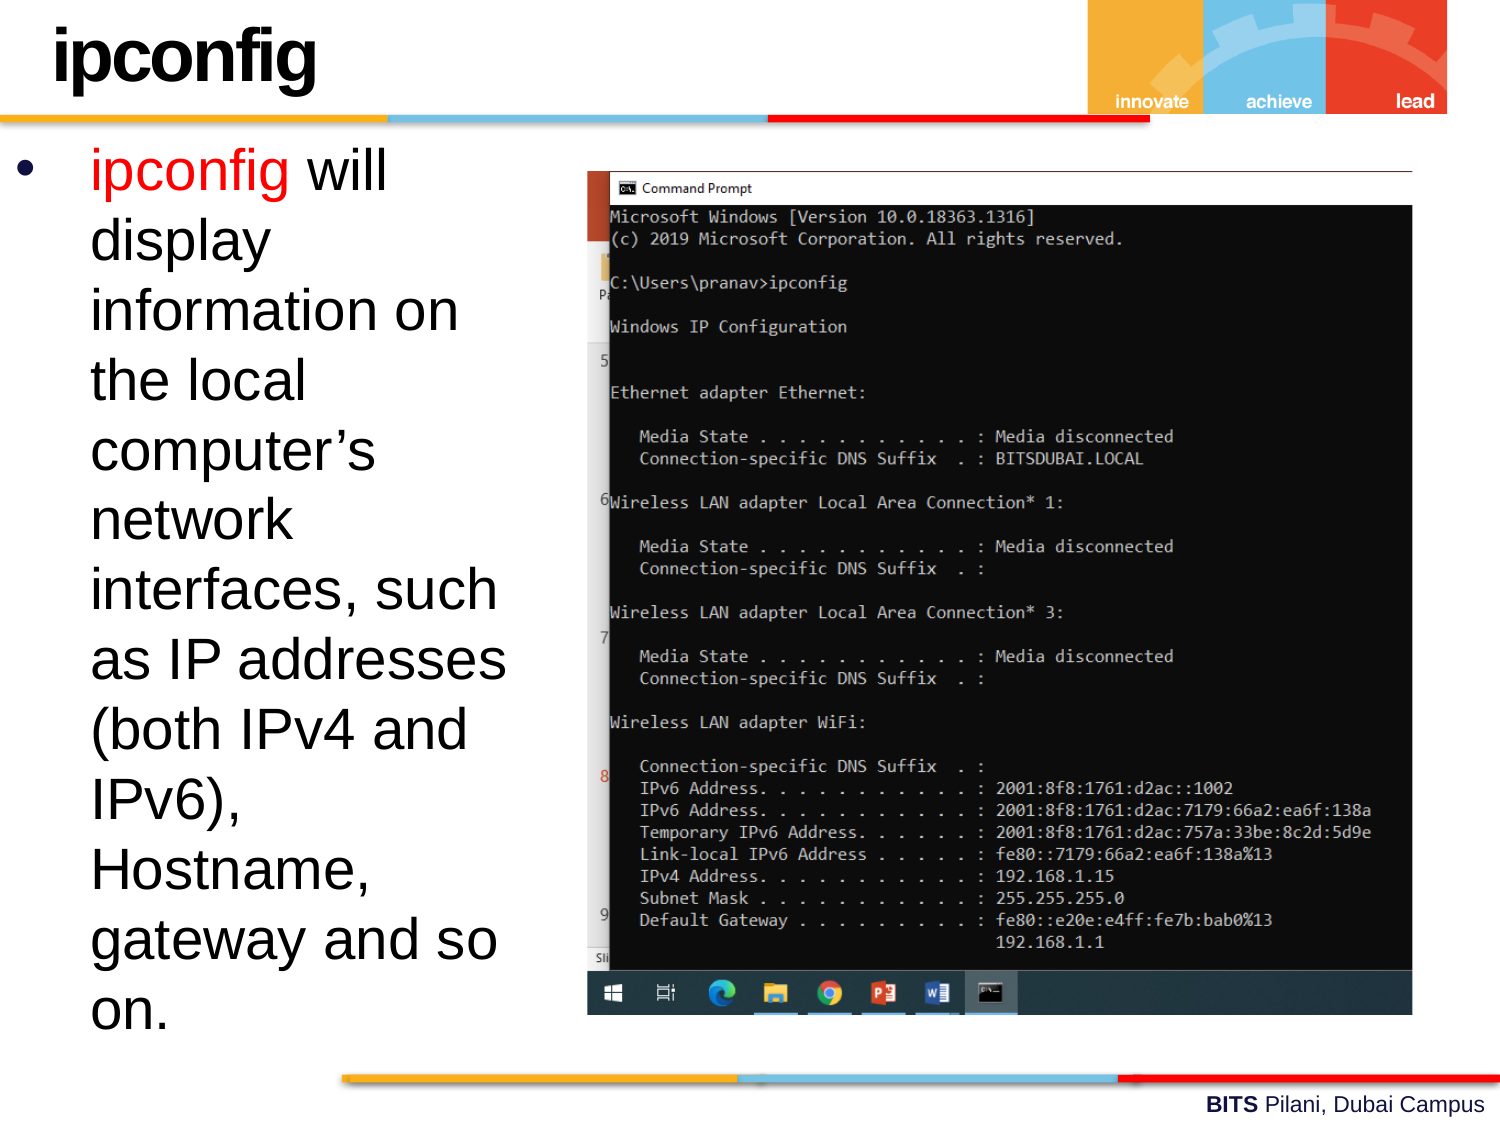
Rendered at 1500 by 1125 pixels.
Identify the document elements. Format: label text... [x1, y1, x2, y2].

picture [587, 171, 1413, 1016]
list ipconfig [36, 23, 1274, 96]
picture [1087, 0, 1448, 114]
list ipconfig will display information on the local computer’s network interfaces, such as IP addresses (both IPv4 and IPv6), Hostname, gateway and so on. [0, 125, 528, 1062]
